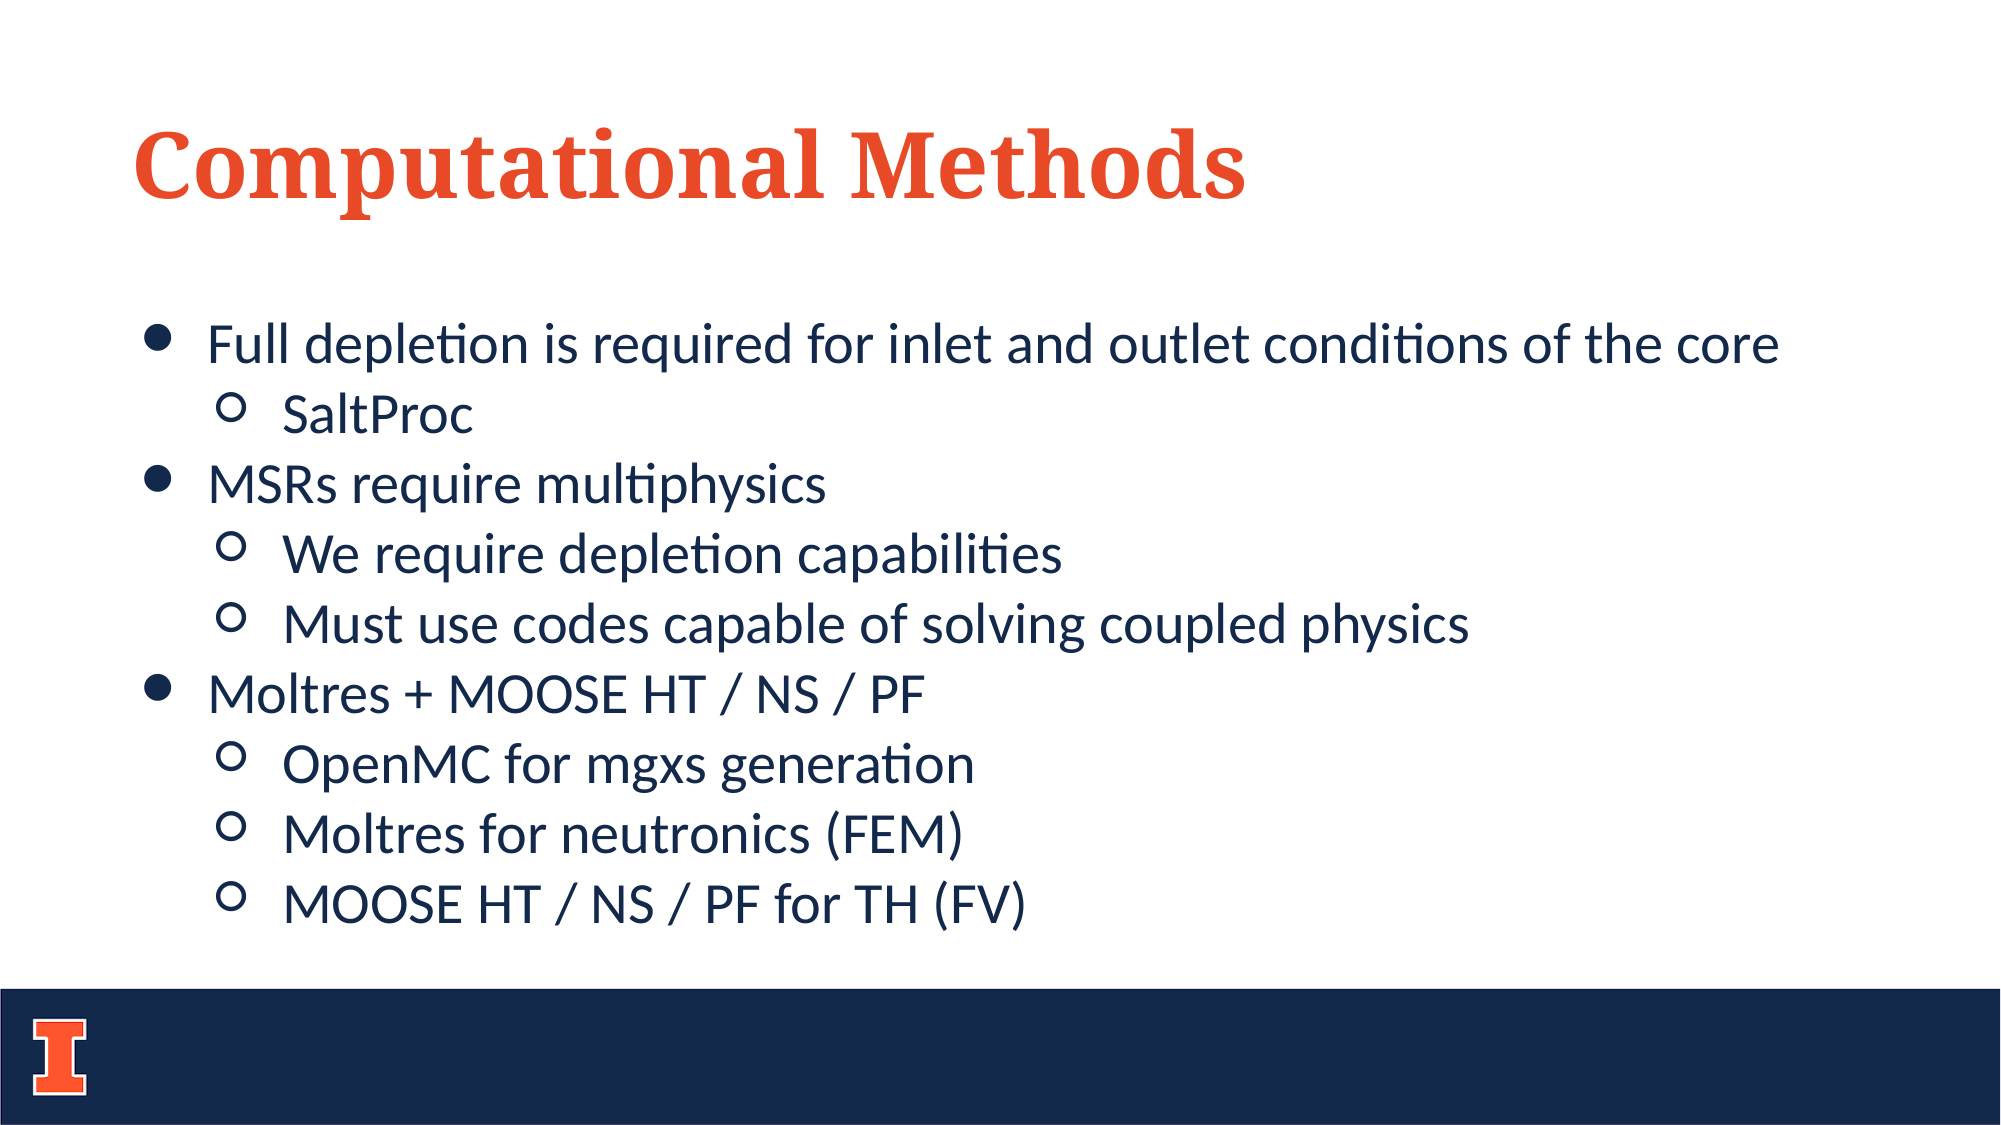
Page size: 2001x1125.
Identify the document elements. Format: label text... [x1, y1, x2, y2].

picture [0, 0, 2001, 1125]
title Computational Methods [116, 59, 2000, 278]
text_box Full depletion is required for inlet and outlet conditions of the core SaltProc MSRs require multiphysics We require depletion capabilities Must use codes capable of solving coupled physics Moltres + MOOSE HT / NS / PF OpenMC for mgxs generation Moltres for neutronics (FEM) MOOSE HT / NS / PF for TH (FV) [117, 290, 1875, 912]
